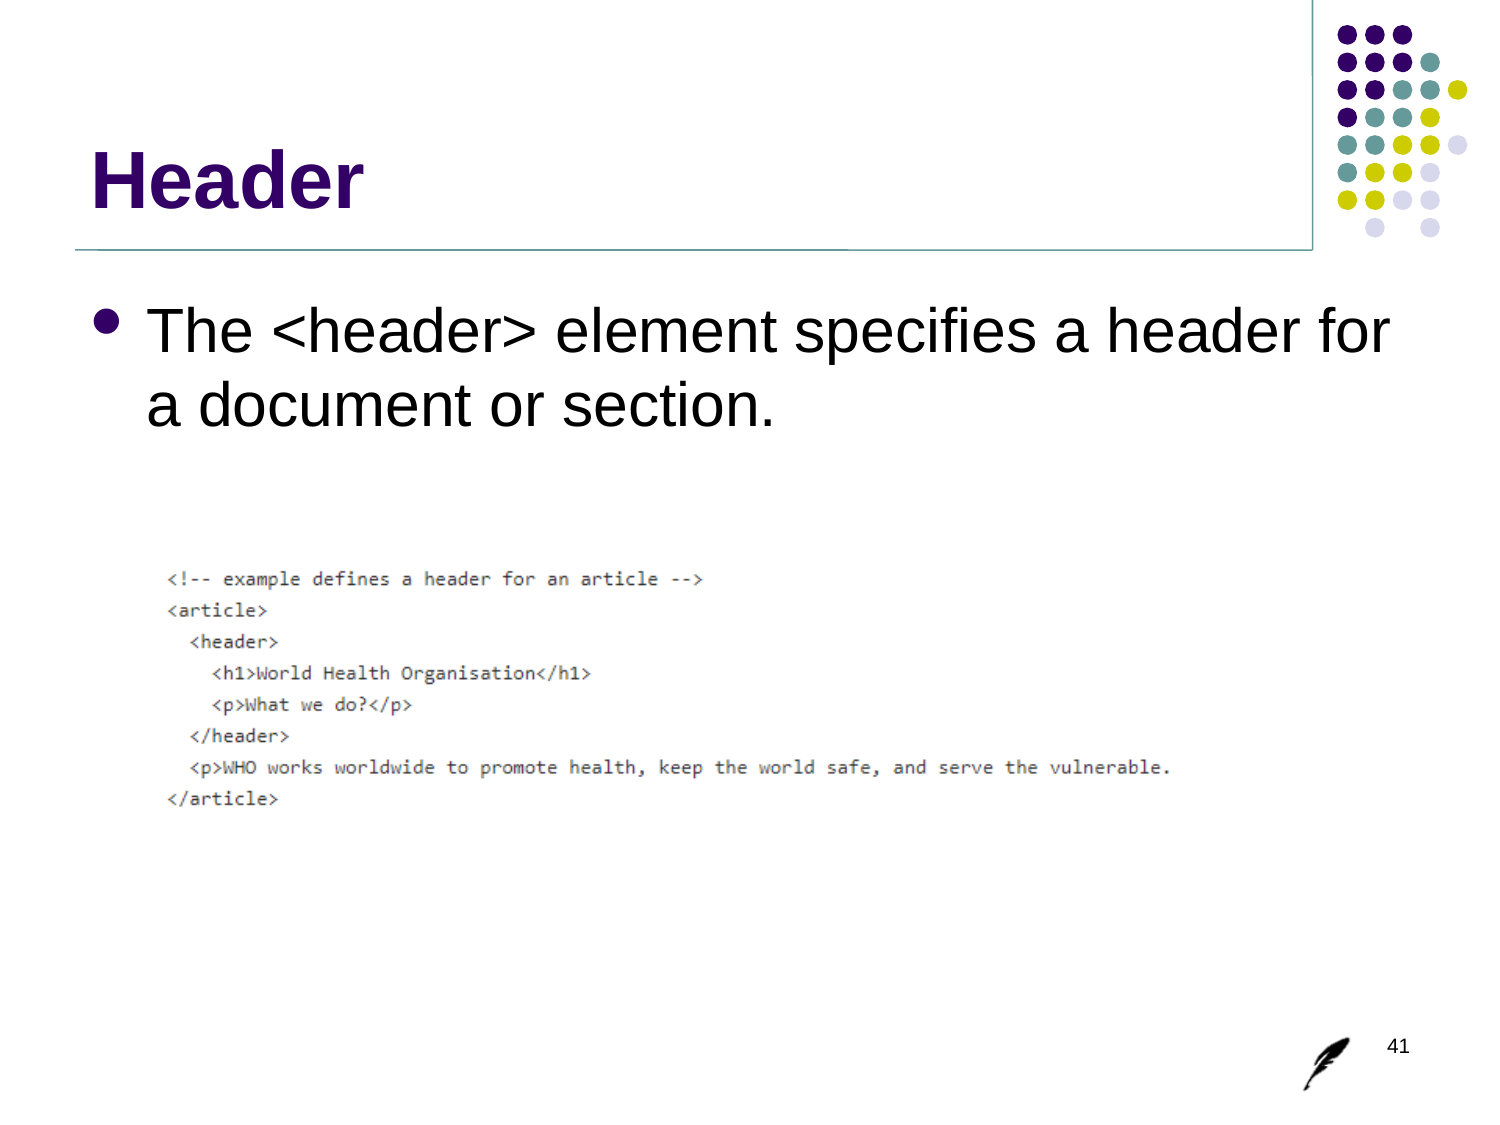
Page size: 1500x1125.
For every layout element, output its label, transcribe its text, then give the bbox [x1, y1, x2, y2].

list The <header> element specifies a header for a document or section. [75, 282, 1425, 1006]
picture [149, 562, 1180, 821]
slide_number 41 [1074, 1025, 1425, 1100]
title Header [75, 20, 1313, 233]
